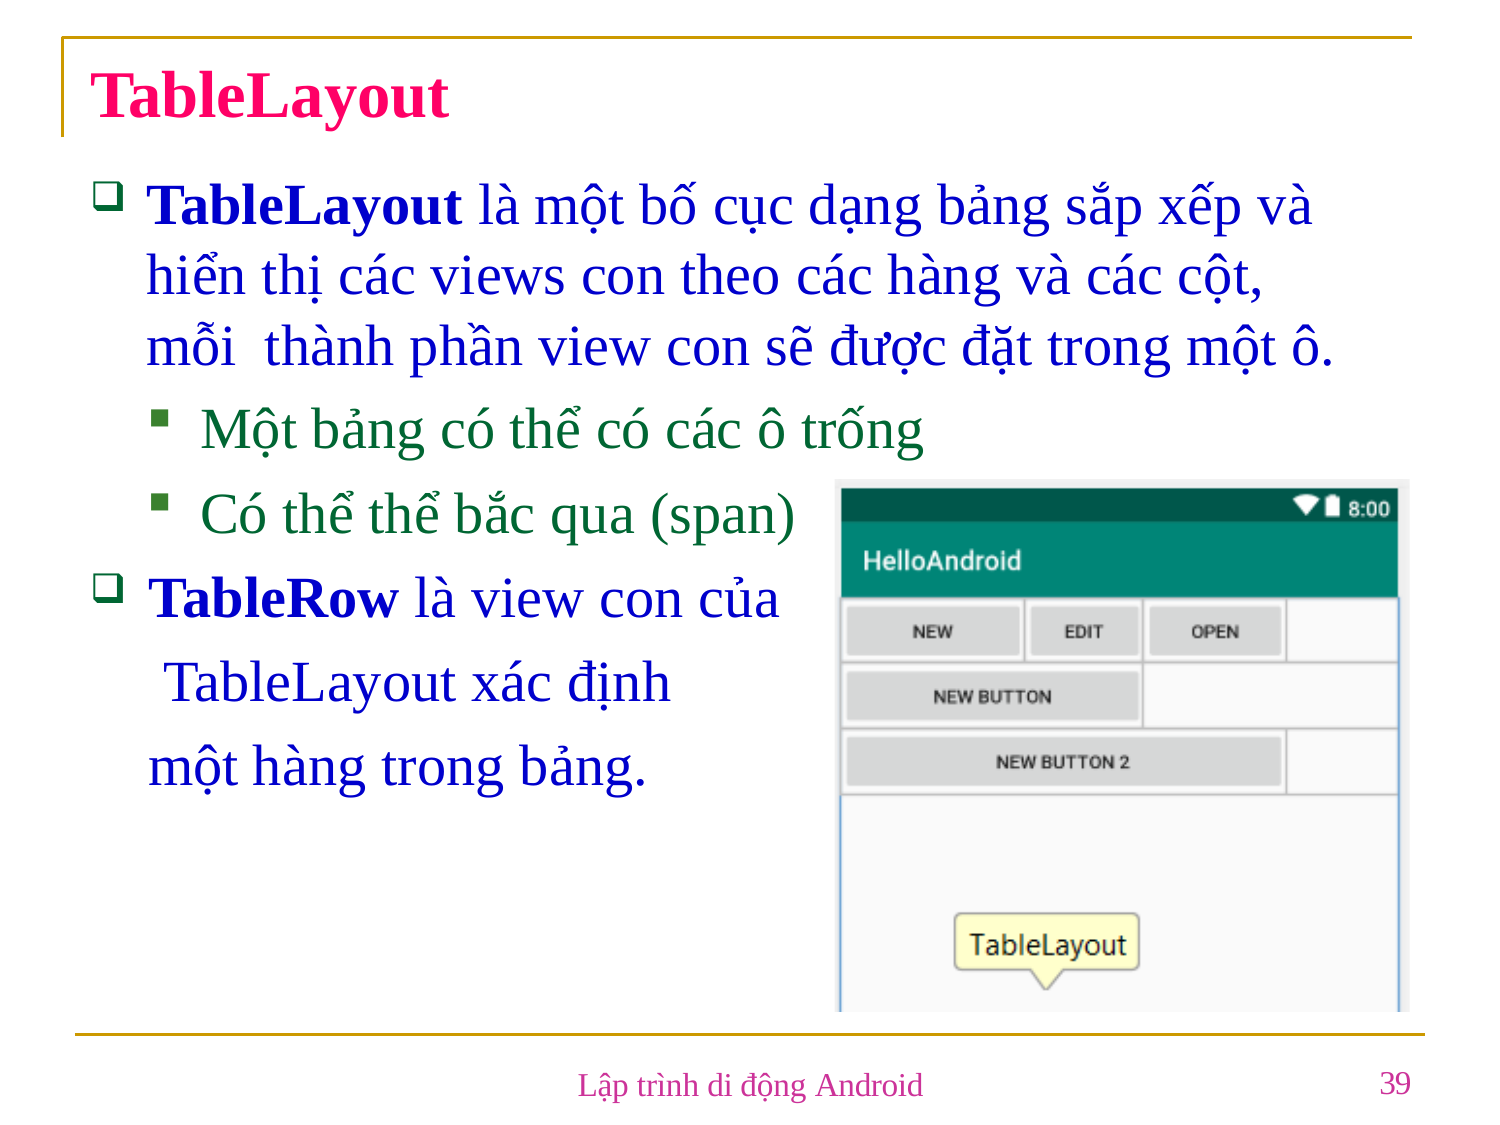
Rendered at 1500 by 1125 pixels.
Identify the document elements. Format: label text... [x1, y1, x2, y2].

text_box [834, 479, 1410, 1012]
slide_number Lập trình di động Android [575, 1063, 925, 1125]
text_box TableLayout là một bố cục dạng bảng sắp xếp và hiển thị các views con theo các hàng và các cột, mỗi thành phần view con sẽ được đặt trong một ô. Một bảng có thể có các ô trống Có thể thể bắc qua (span) TableRow là view con của TableLayout xác định một hàng trong bảng. [87, 164, 1368, 797]
slide_number 39 [1373, 1063, 1417, 1125]
title TableLayout [87, 49, 459, 164]
